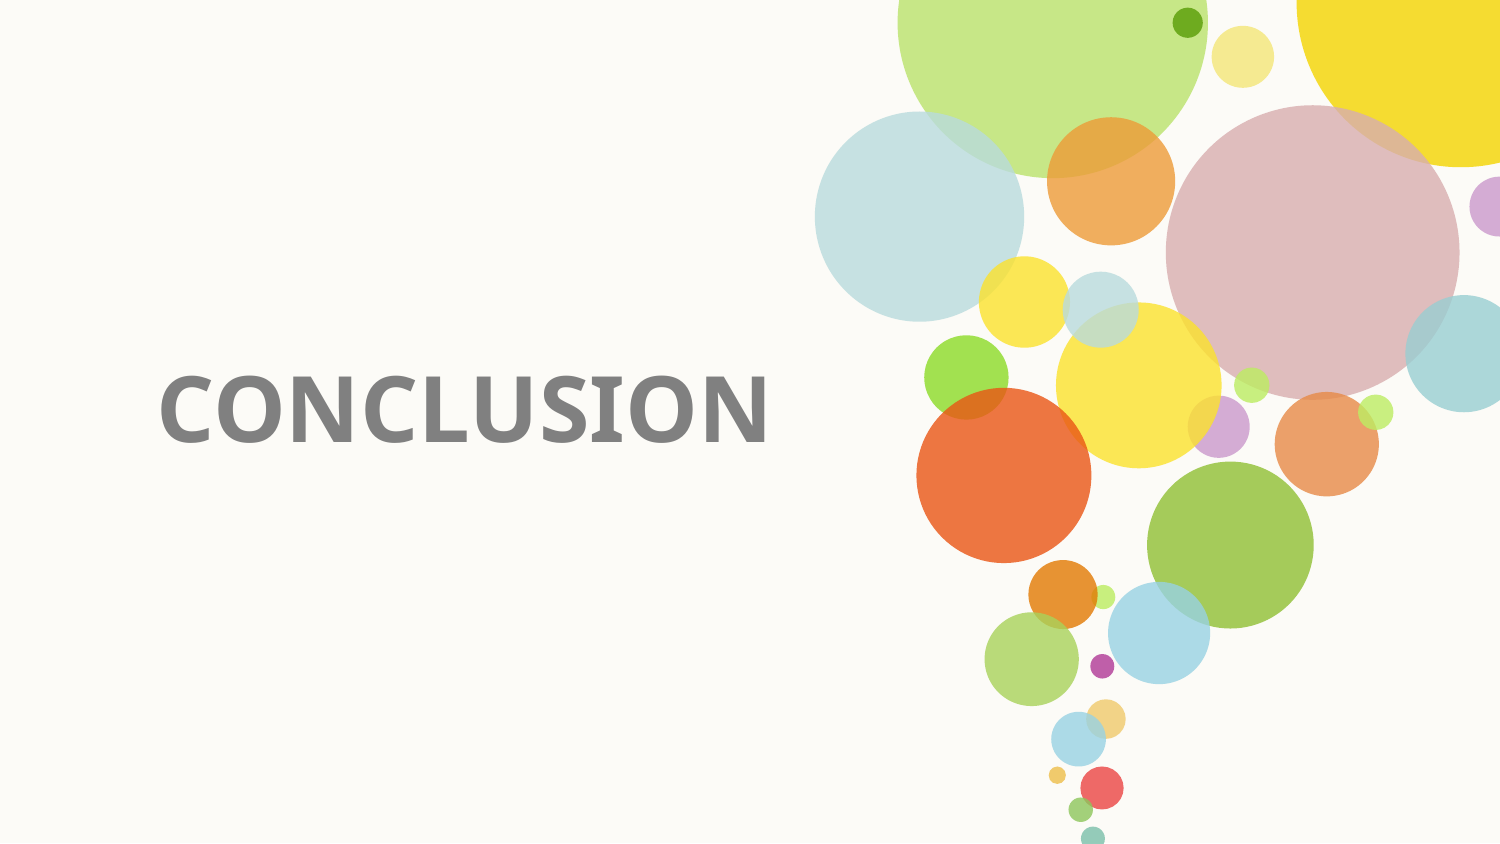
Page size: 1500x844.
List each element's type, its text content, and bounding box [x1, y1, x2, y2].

text_box [1055, 302, 1222, 469]
text_box [1090, 654, 1115, 679]
text_box CONCLUSION [74, 343, 856, 469]
text_box [1296, 0, 1500, 168]
text_box [1274, 391, 1379, 497]
text_box [924, 335, 1009, 412]
text_box [897, 0, 1208, 179]
text_box [978, 256, 1068, 348]
text_box [1211, 25, 1275, 88]
text_box [1195, 395, 1250, 458]
text_box [1096, 584, 1116, 610]
text_box [1080, 766, 1124, 810]
text_box [1358, 394, 1394, 430]
text_box [1087, 699, 1126, 739]
text_box [1068, 797, 1093, 822]
text_box [1047, 117, 1176, 246]
text_box [984, 612, 1079, 707]
text_box [1234, 367, 1270, 403]
text_box [814, 111, 1025, 322]
text_box [1172, 7, 1203, 38]
text_box [1051, 711, 1106, 767]
text_box [1147, 461, 1314, 629]
text_box [1080, 826, 1105, 844]
text_box [1048, 766, 1066, 784]
text_box [1469, 176, 1500, 237]
text_box [1028, 560, 1098, 629]
text_box [916, 387, 1092, 564]
text_box [1062, 271, 1139, 348]
text_box [1405, 295, 1500, 413]
text_box [1108, 581, 1211, 685]
text_box [1165, 105, 1460, 400]
